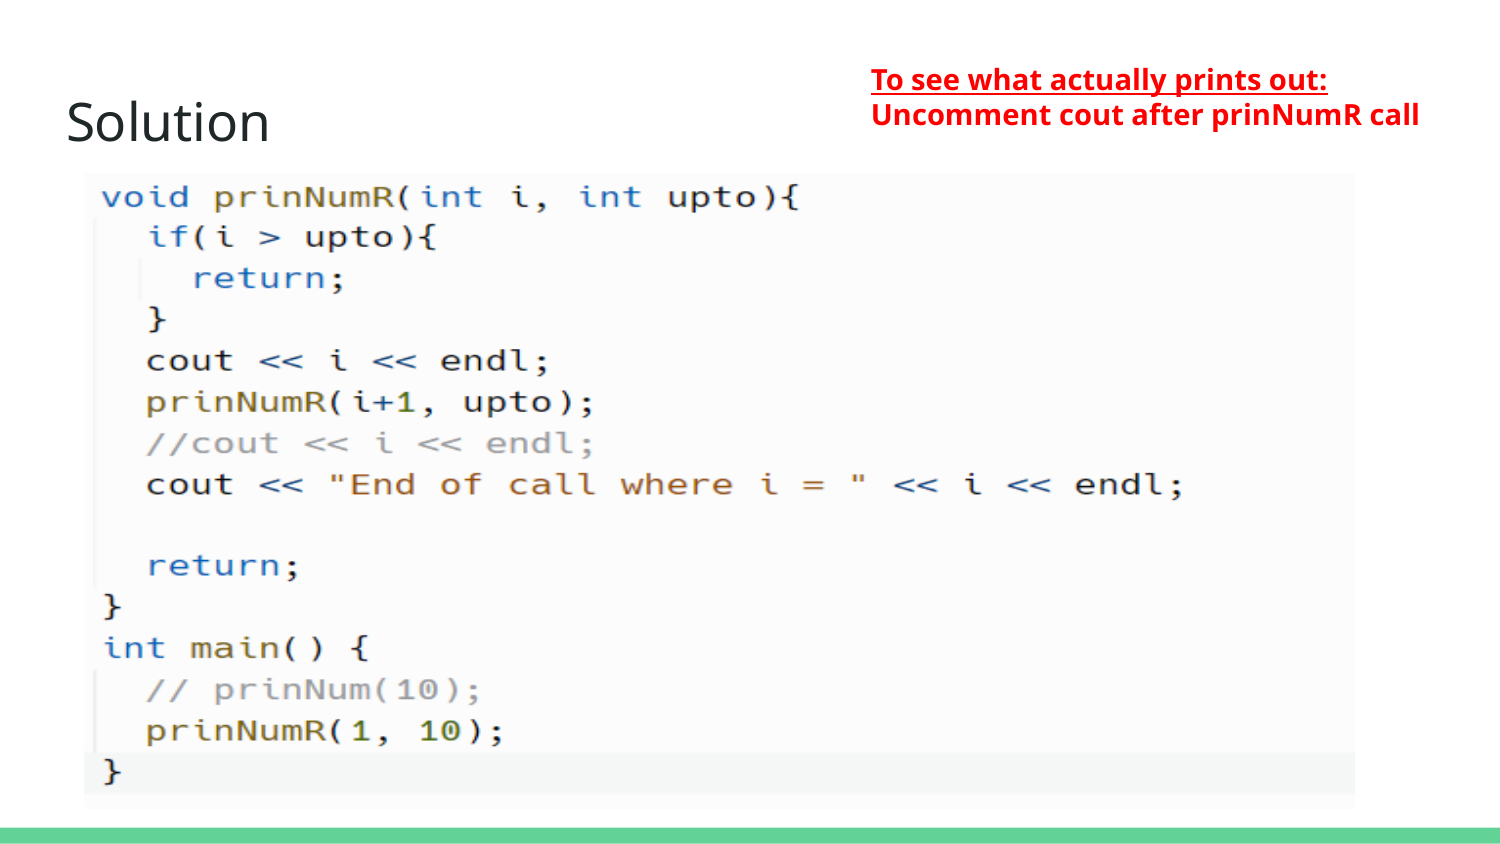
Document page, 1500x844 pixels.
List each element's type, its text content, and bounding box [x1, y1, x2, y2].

title Solution [51, 72, 855, 167]
text_box To see what actually prints out: Uncomment cout after prinNumR call [855, 46, 1493, 243]
picture [84, 172, 1355, 810]
